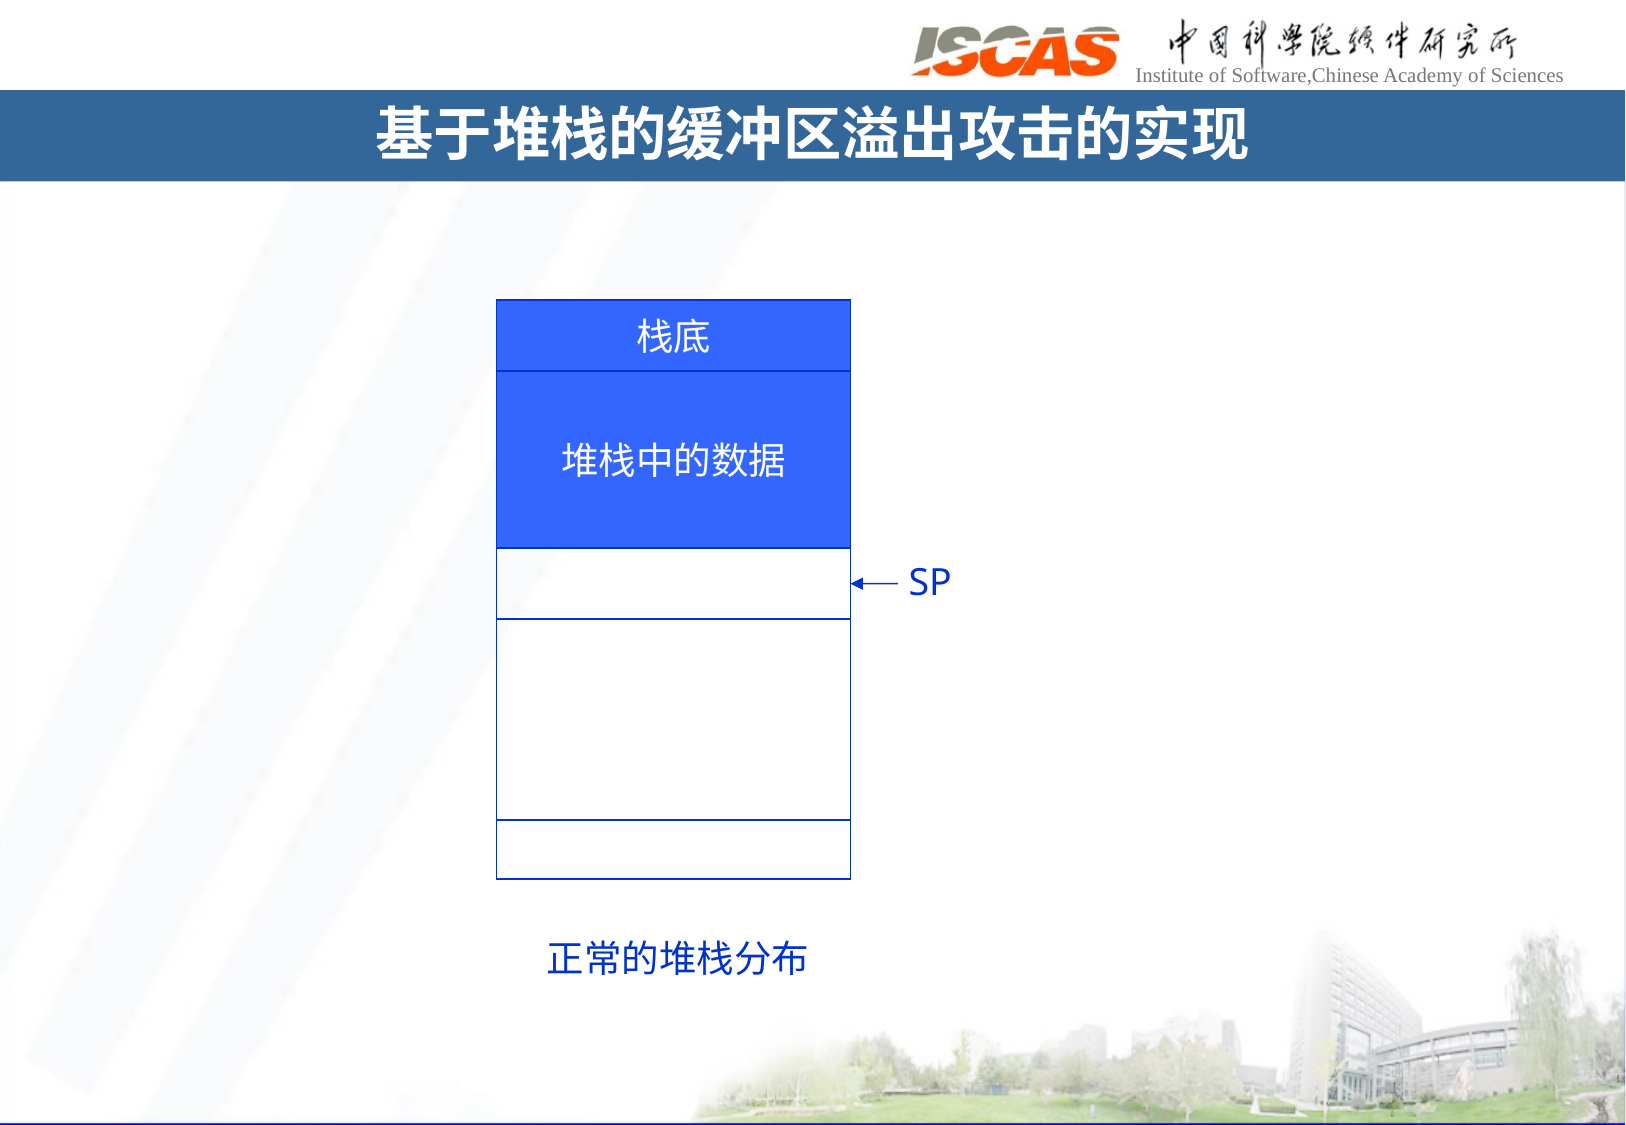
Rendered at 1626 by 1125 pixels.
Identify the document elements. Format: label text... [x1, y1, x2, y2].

text_box 基于堆栈的缓冲区溢出攻击的实现 [0, 90, 1625, 175]
picture [1166, 15, 1519, 71]
picture [907, 18, 1132, 87]
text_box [496, 299, 967, 988]
text_box [0, 175, 1625, 182]
picture [0, 92, 1626, 1125]
